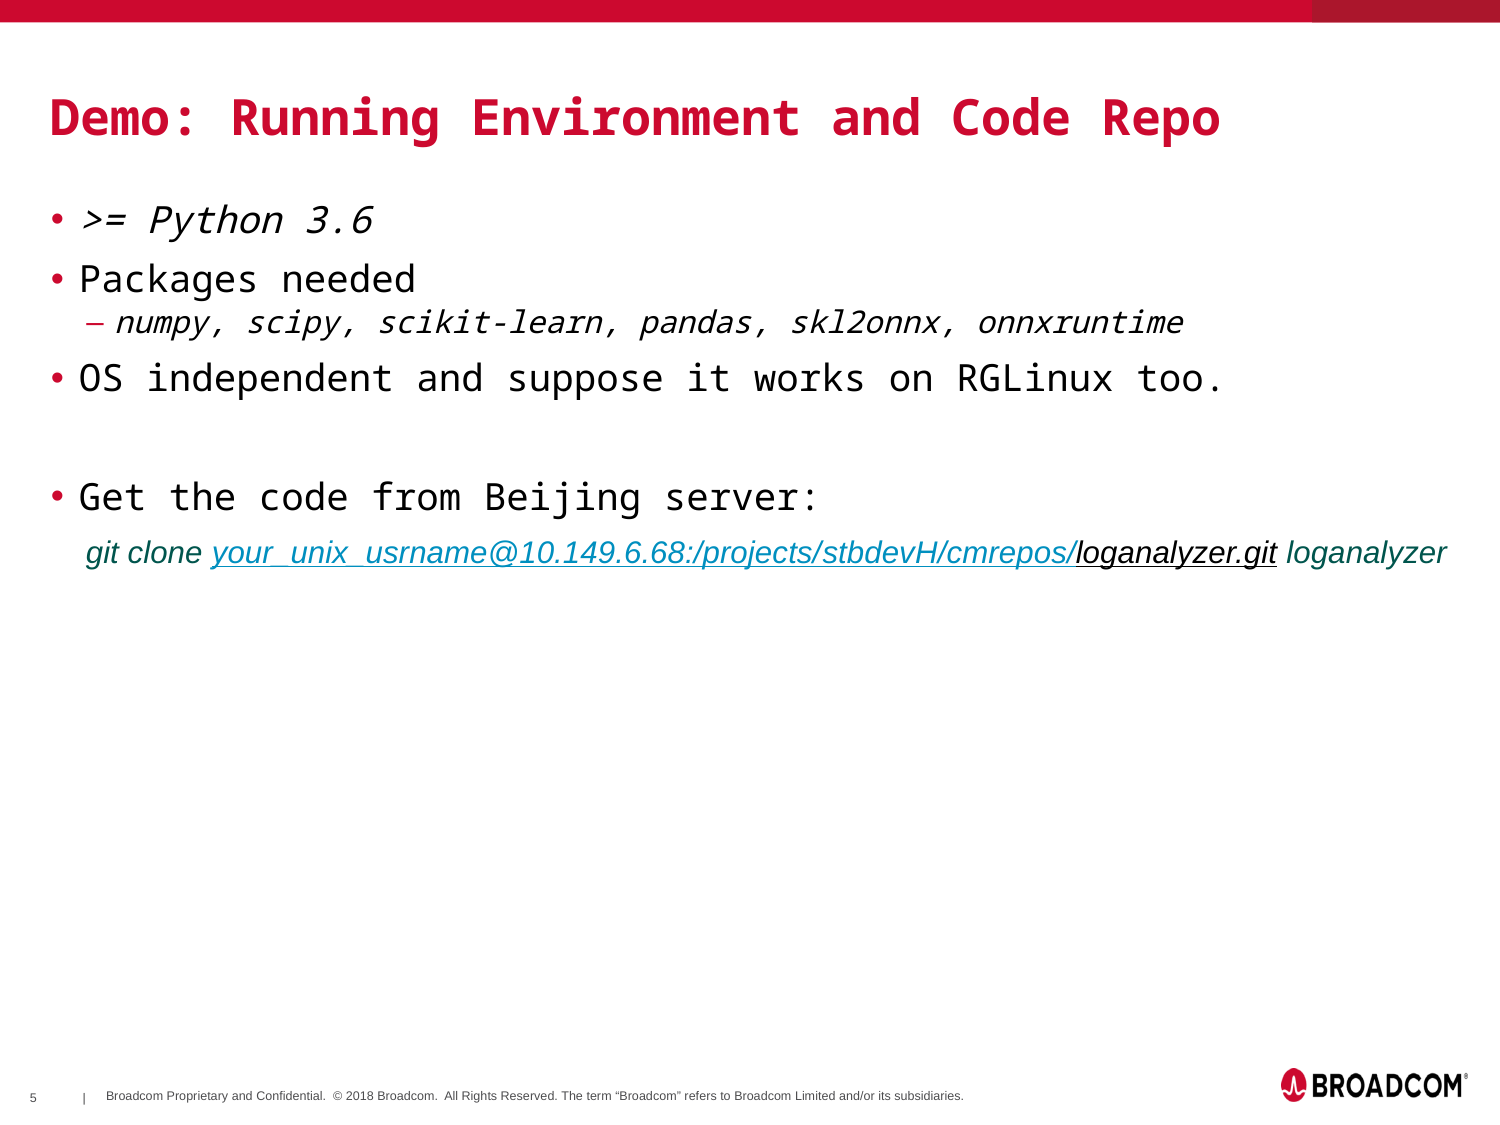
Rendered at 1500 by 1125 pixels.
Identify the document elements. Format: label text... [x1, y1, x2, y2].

title Demo: Running Environment and Code Repo [50, 94, 1450, 147]
picture [1281, 1068, 1468, 1102]
list >= Python 3.6 Packages needed numpy, scipy, scikit-learn, pandas, skl2onnx, onnxruntime OS independent and suppose it works on RGLinux too. Get the code from Beijing server: git clone your_unix_usrname@10.149.6.68:/projects/stbdevH/cmrepos/loganalyzer.git loganalyzer [50, 200, 1450, 575]
